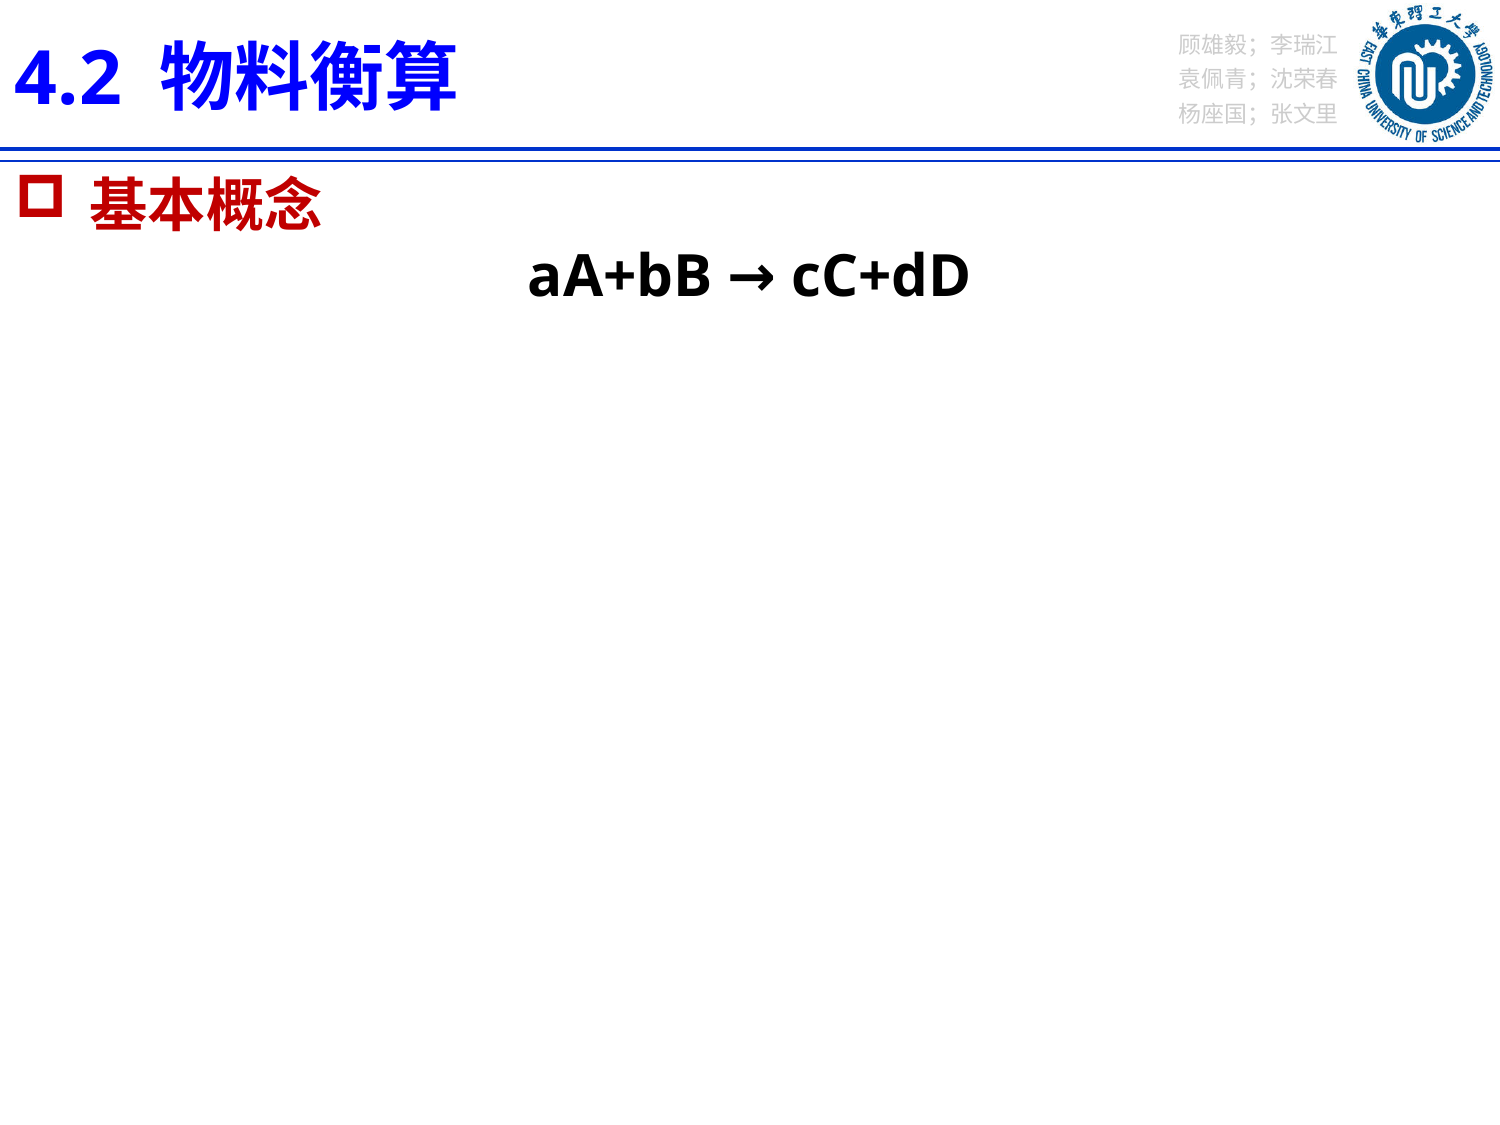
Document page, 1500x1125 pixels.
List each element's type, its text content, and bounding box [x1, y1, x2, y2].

picture [1353, 127, 1495, 145]
text_box 基本概念 aA+bB → cC+dD [0, 160, 1500, 316]
text_box 4.2 物料衡算 [0, 21, 1500, 127]
picture [1353, 3, 1495, 21]
